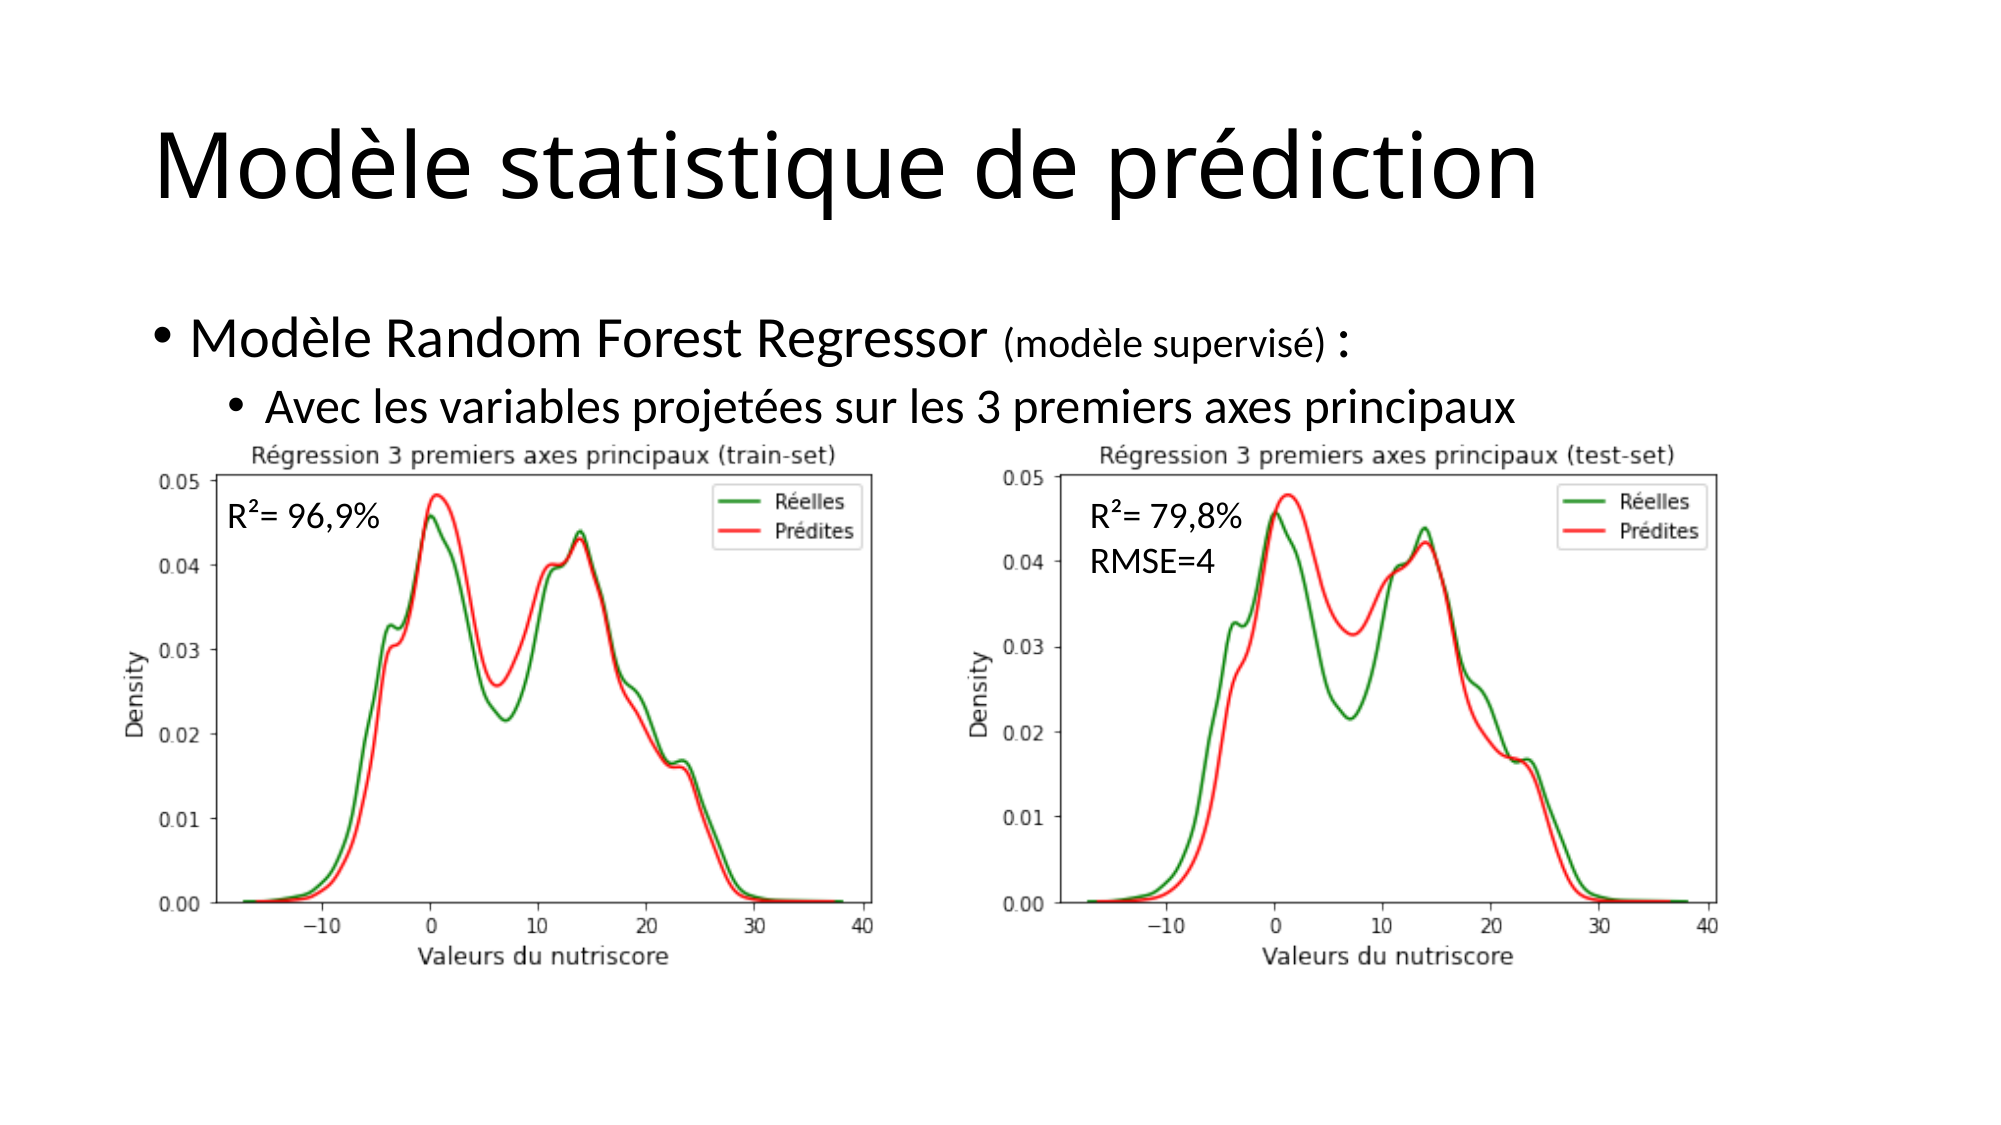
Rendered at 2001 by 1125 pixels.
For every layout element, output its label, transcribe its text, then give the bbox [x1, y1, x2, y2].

list Modèle Random Forest Regressor (modèle supervisé) : Avec les variables projetées sur les 3 premiers axes principaux [137, 299, 1863, 1014]
title Modèle statistique de prédiction [137, 59, 1863, 278]
picture [110, 431, 889, 983]
picture [954, 431, 1734, 983]
